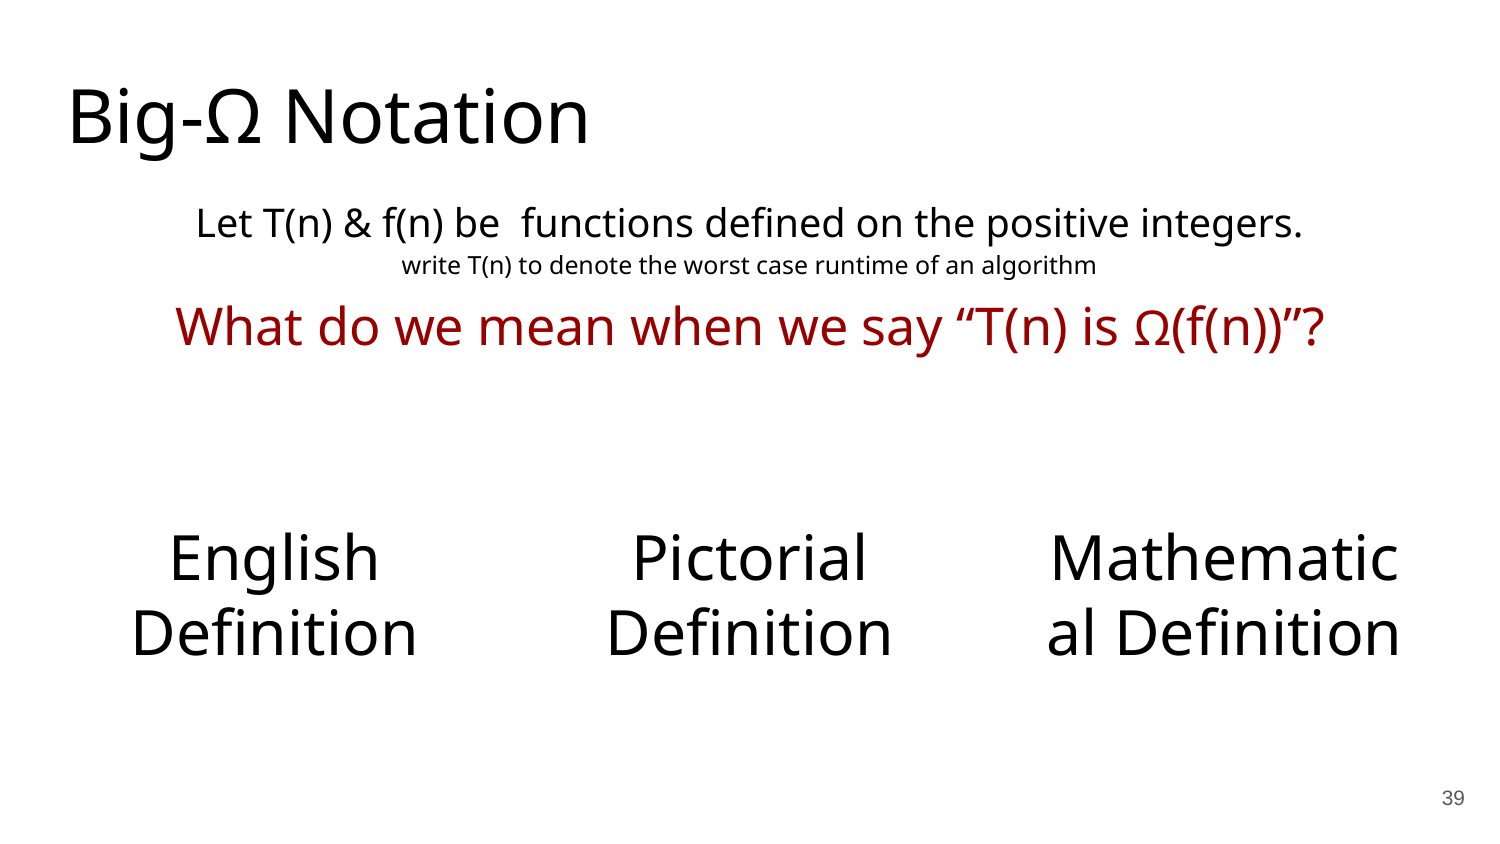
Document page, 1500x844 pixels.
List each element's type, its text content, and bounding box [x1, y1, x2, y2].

slide_number 39 [1389, 764, 1480, 830]
text_box Pictorial Definition [526, 389, 974, 797]
title Big-Ω Notation [51, 60, 1449, 167]
text_box English Definition [51, 389, 499, 797]
text_box Mathematical Definition [1001, 389, 1449, 797]
text_box Let T(n) & f(n) be functions defined on the positive integers. write T(n) to denote the worst case runtime of an algorithm [47, 194, 1453, 276]
text_box What do we mean when we say “T(n) is Ω(f(n))”? [48, 289, 1452, 360]
